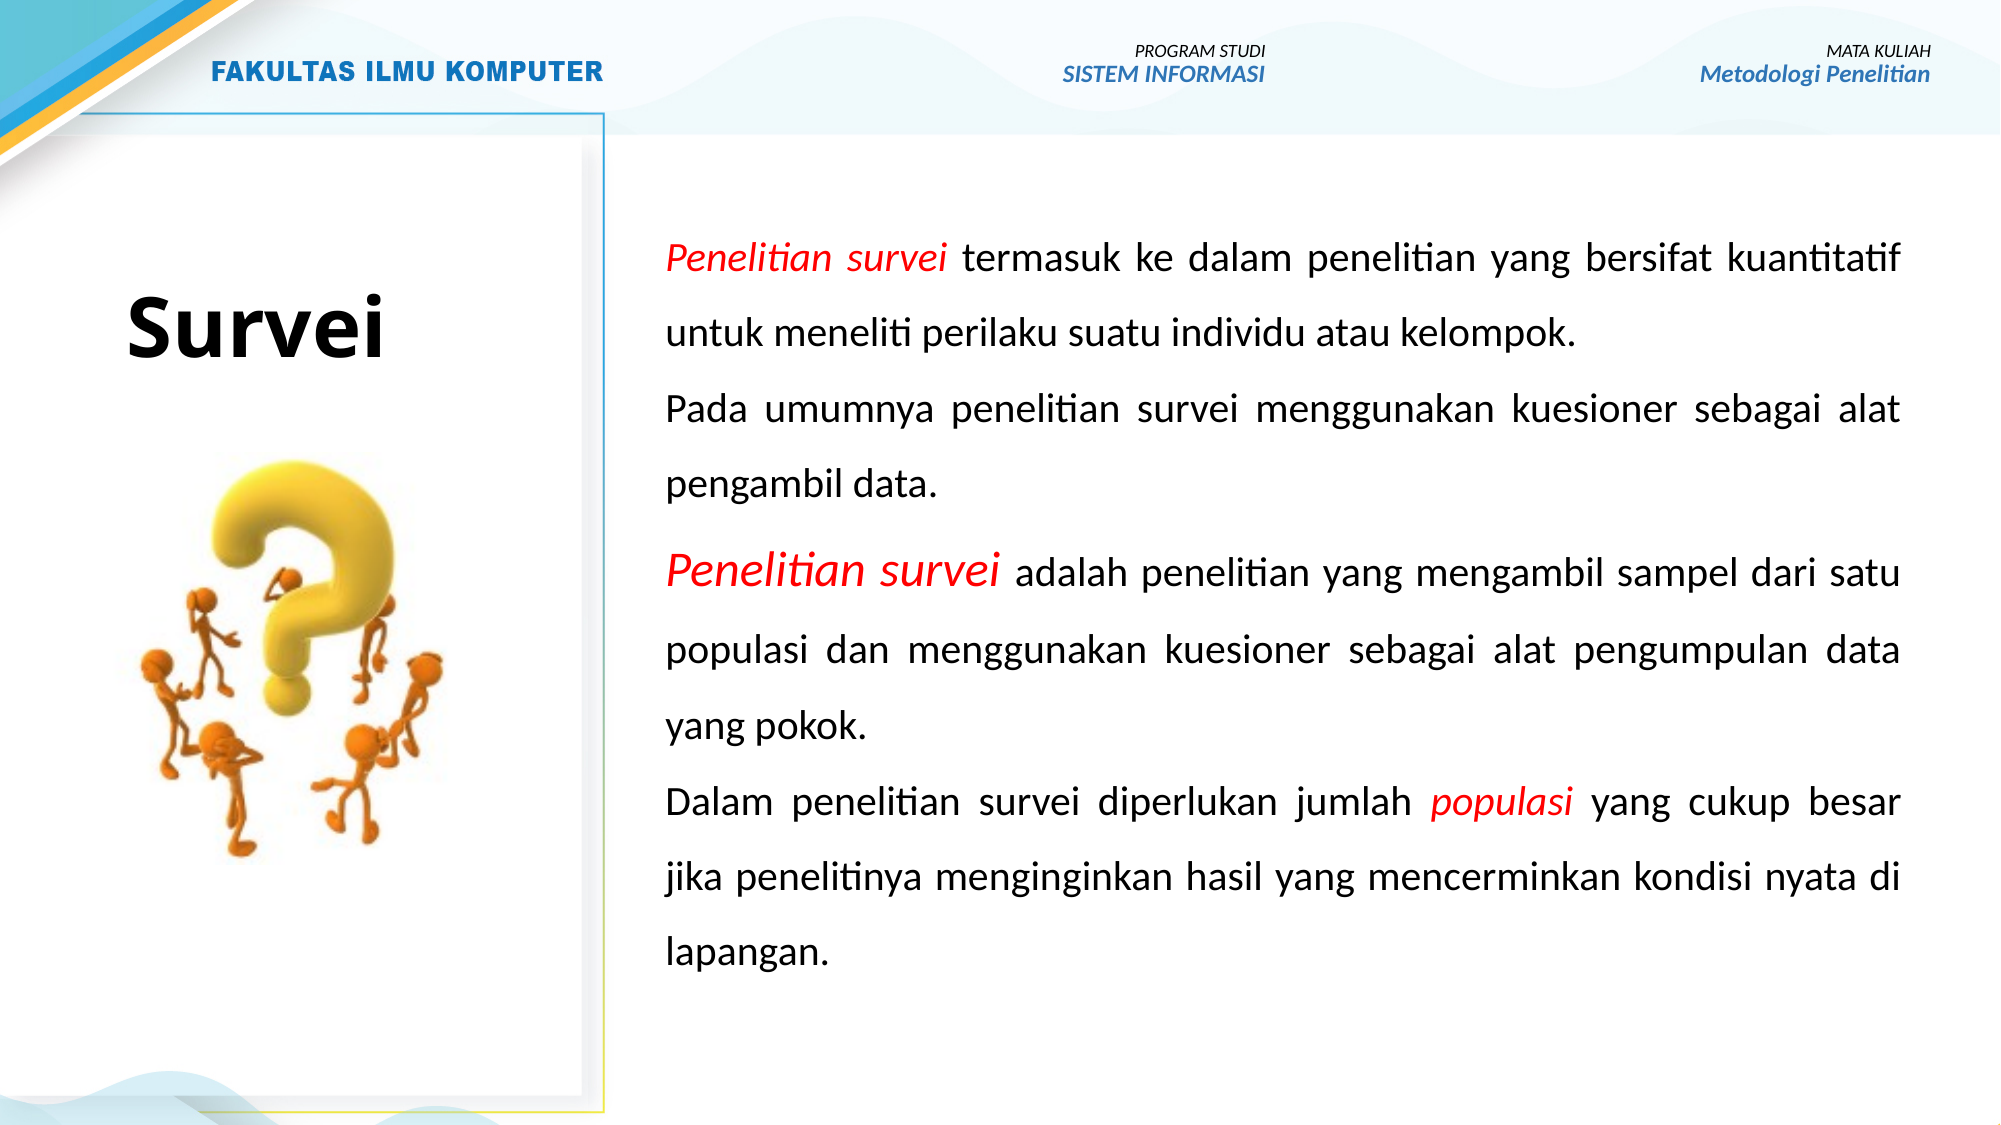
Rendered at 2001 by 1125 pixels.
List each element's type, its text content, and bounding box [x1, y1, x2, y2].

text_box Survei [111, 280, 587, 381]
text_box PROGRAM STUDI SISTEM INFORMASI [904, 33, 1281, 118]
text_box MATA KULIAH Metodologi Penelitian [1569, 33, 1946, 118]
picture [0, 0, 2000, 1125]
text_box Penelitian survei termasuk ke dalam penelitian yang bersifat kuantitatif untuk meneliti perilaku suatu individu atau kelompok. Pada umumnya penelitian survei menggunakan kuesioner sebagai alat pengambil data. Penelitian survei adalah penelitian yang mengambil sampel dari satu populasi dan menggunakan kuesioner sebagai alat pengumpulan data yang pokok. Dalam penelitian survei diperlukan jumlah populasi yang cukup besar jika penelitinya menginginkan hasil yang mencerminkan kondisi nyata di lapangan. [621, 196, 1946, 982]
